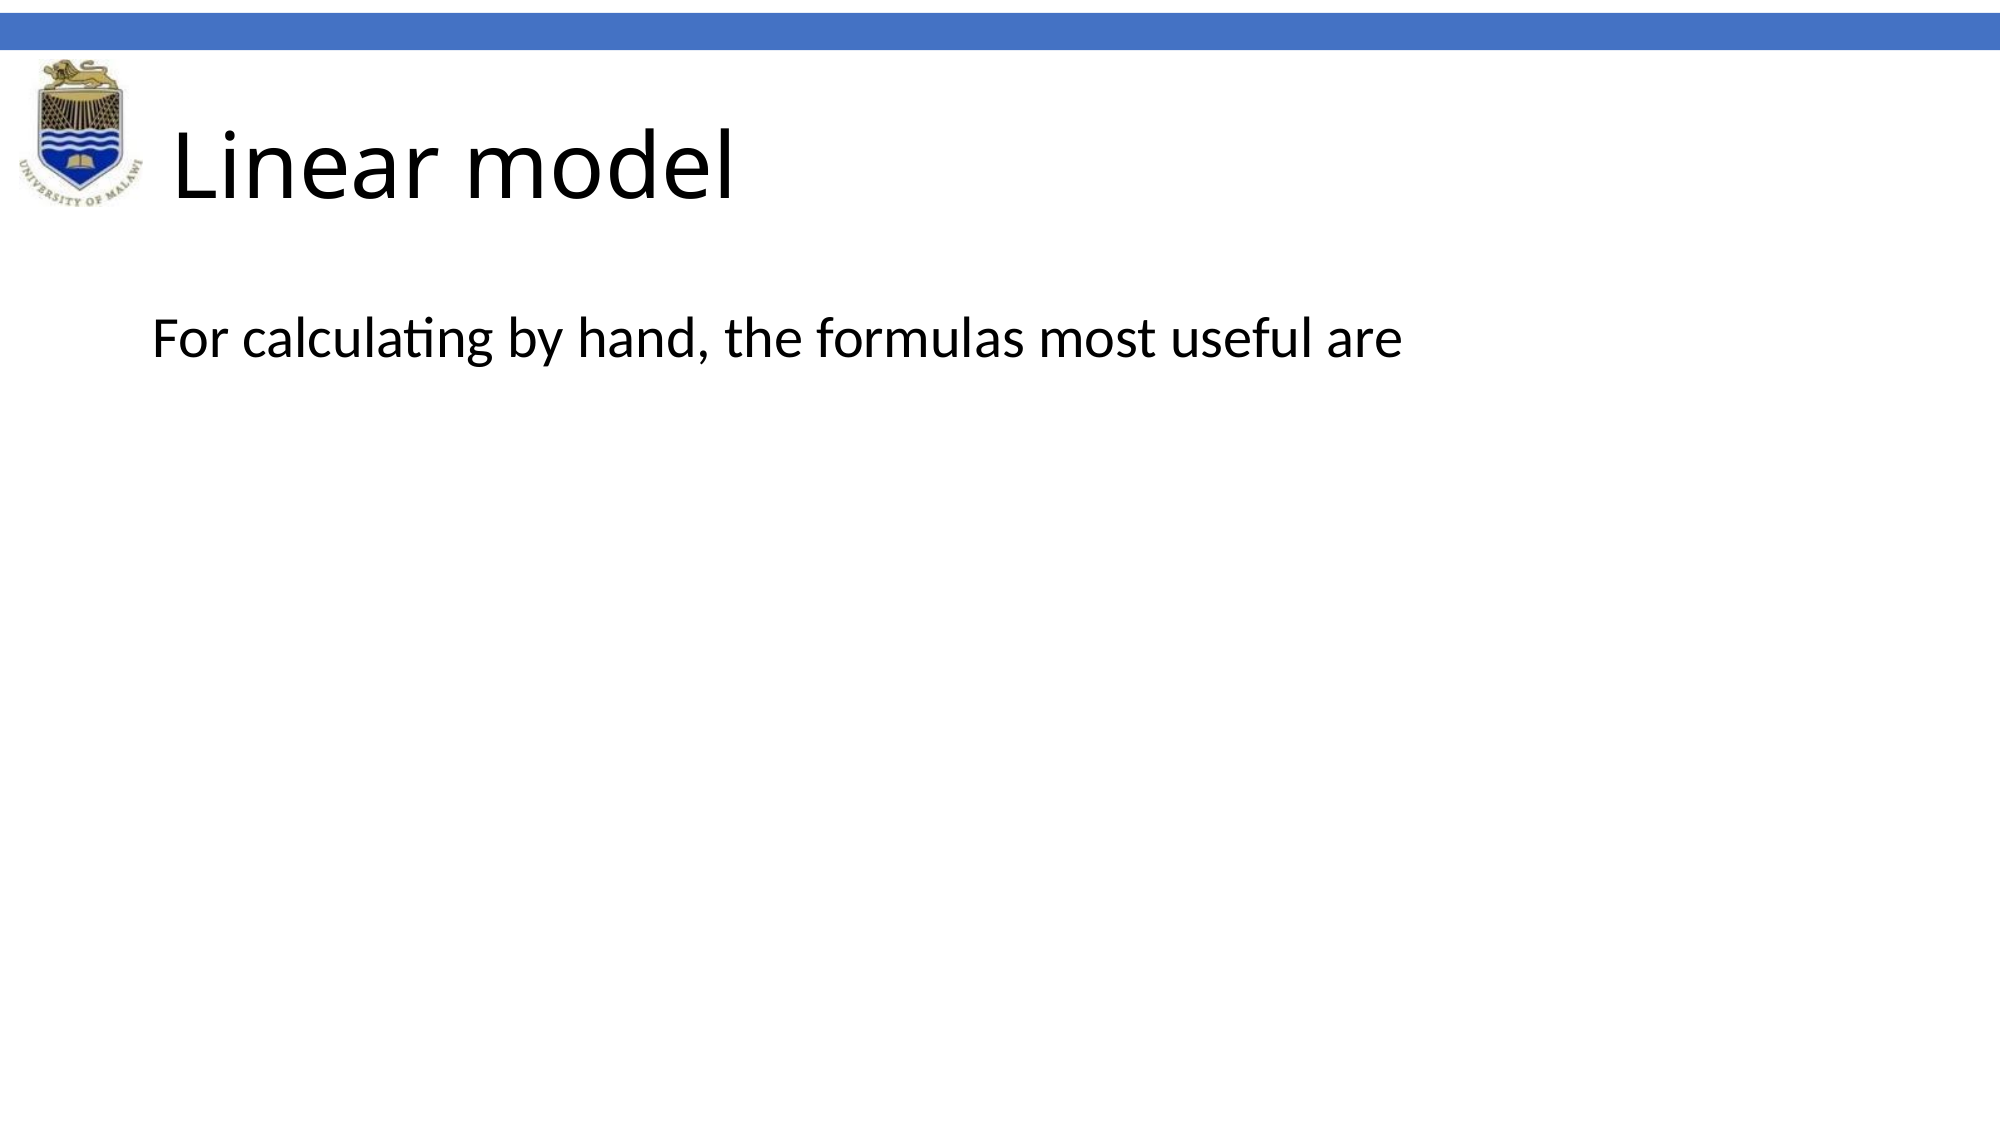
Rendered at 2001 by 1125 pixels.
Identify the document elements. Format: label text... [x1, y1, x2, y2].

picture [19, 59, 143, 207]
title Linear model [155, 59, 1851, 278]
